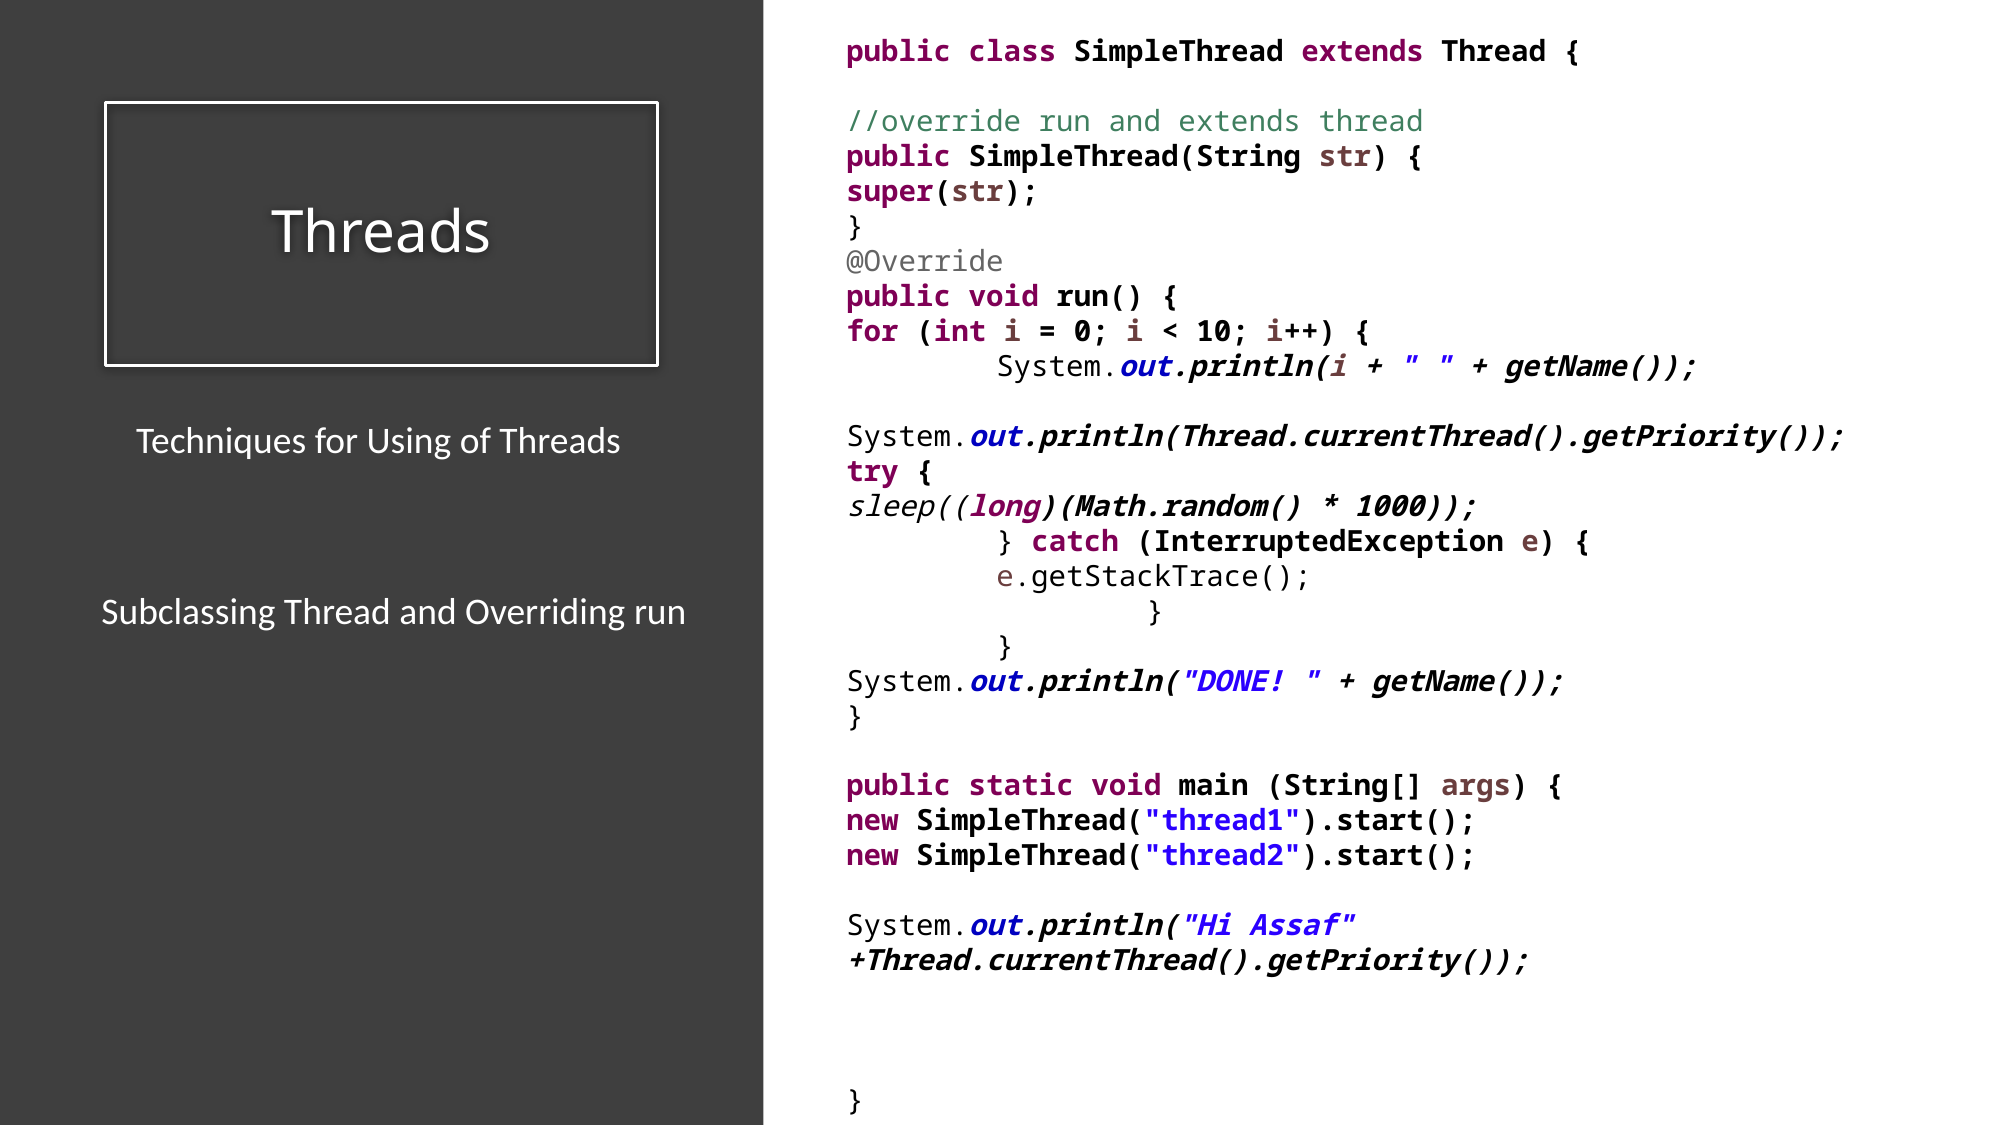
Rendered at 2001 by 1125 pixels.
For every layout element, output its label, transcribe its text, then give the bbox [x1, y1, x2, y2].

text_box Techniques for Using of Threads [121, 409, 637, 469]
text_box [0, 0, 764, 1125]
text_box Subclassing Thread and Overriding run [86, 557, 702, 640]
text_box public class SimpleThread extends Thread { //override run and extends thread public SimpleThread(String str) { super(str); } @Override public void run() { for (int i = 0; i < 10; i++) { System.out.println(i + " " + getName()); System.out.println(Thread.currentThread().getPriority()); try { sleep((long)(Math.random() * 1000)); } catch (InterruptedException e) { e.getStackTrace(); } } System.out.println("DONE! " + getName()); } public static void main (String[] args) { new SimpleThread("thread1").start(); new SimpleThread("thread2").start(); System.out.println("Hi Assaf" +Thread.currentThread().getPriority()); } } [831, 25, 1941, 1125]
title Threads [105, 102, 658, 366]
